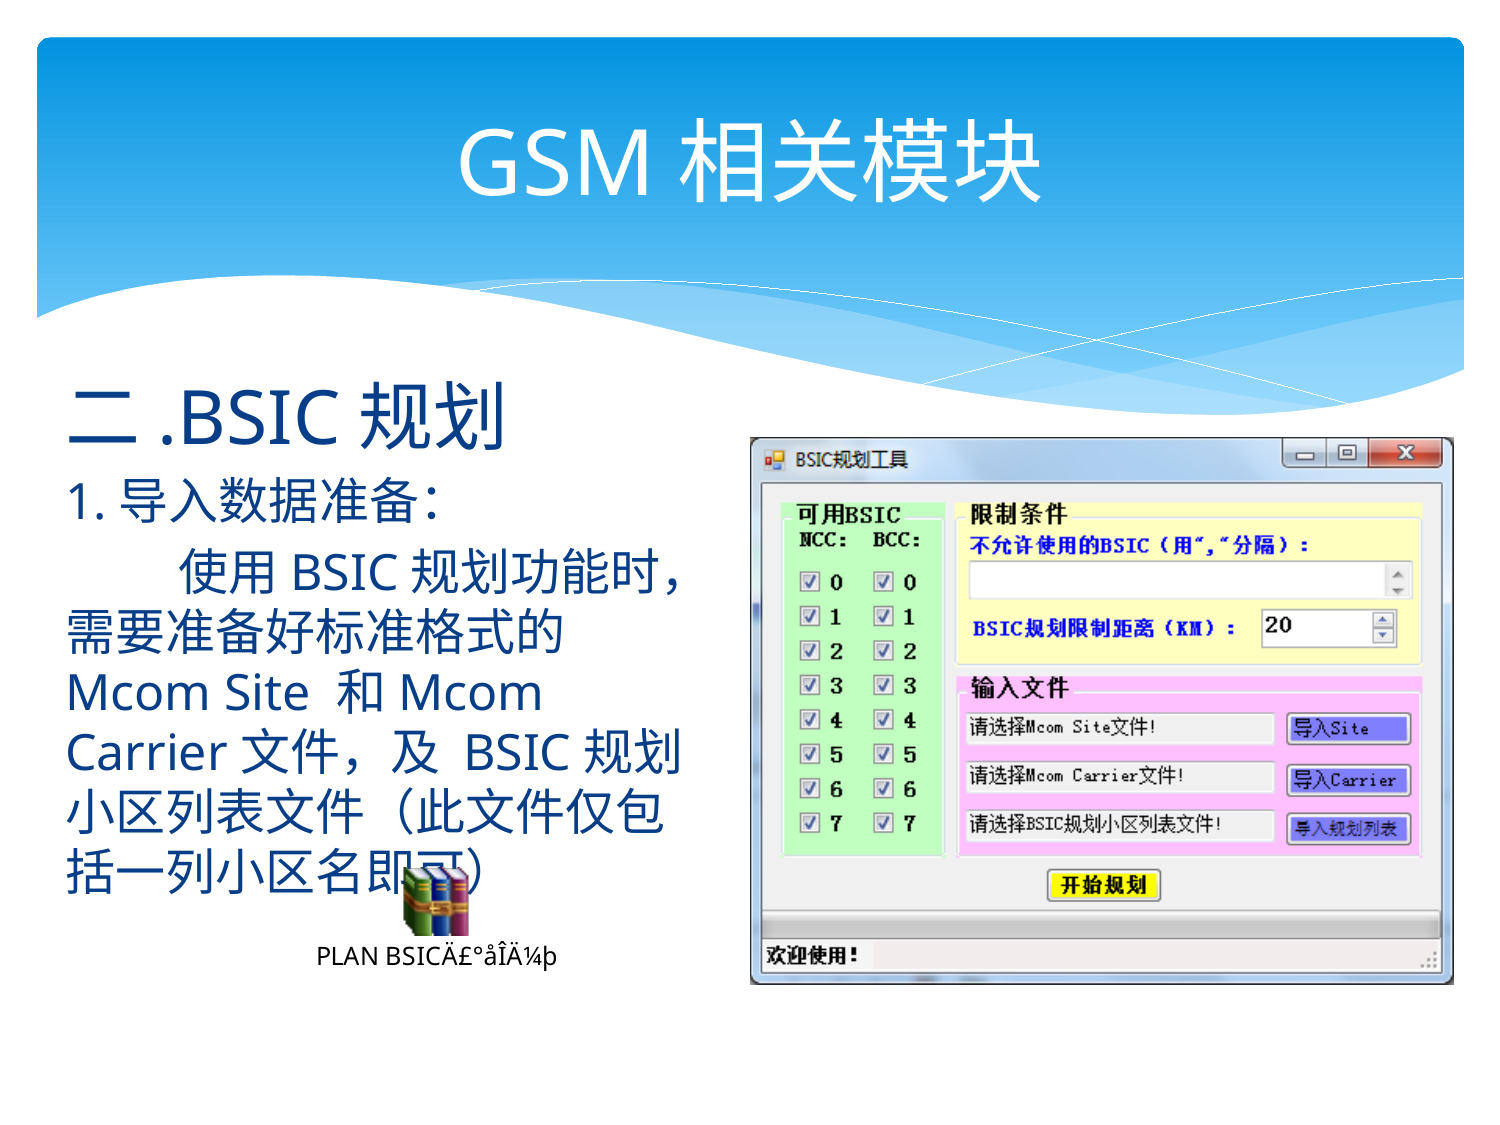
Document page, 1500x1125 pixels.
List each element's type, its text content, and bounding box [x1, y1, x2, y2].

title GSM相关模块 [75, 55, 1425, 261]
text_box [274, 867, 599, 981]
list 二.BSIC规划 1.导入数据准备： 使用BSIC规划功能时，需要准备好标准格式的Mcom Site 和Mcom Carrier文件，及 BSIC规划小区列表文件（此文件仅包括一列小区名即可） [50, 362, 704, 1050]
picture [749, 437, 1454, 985]
